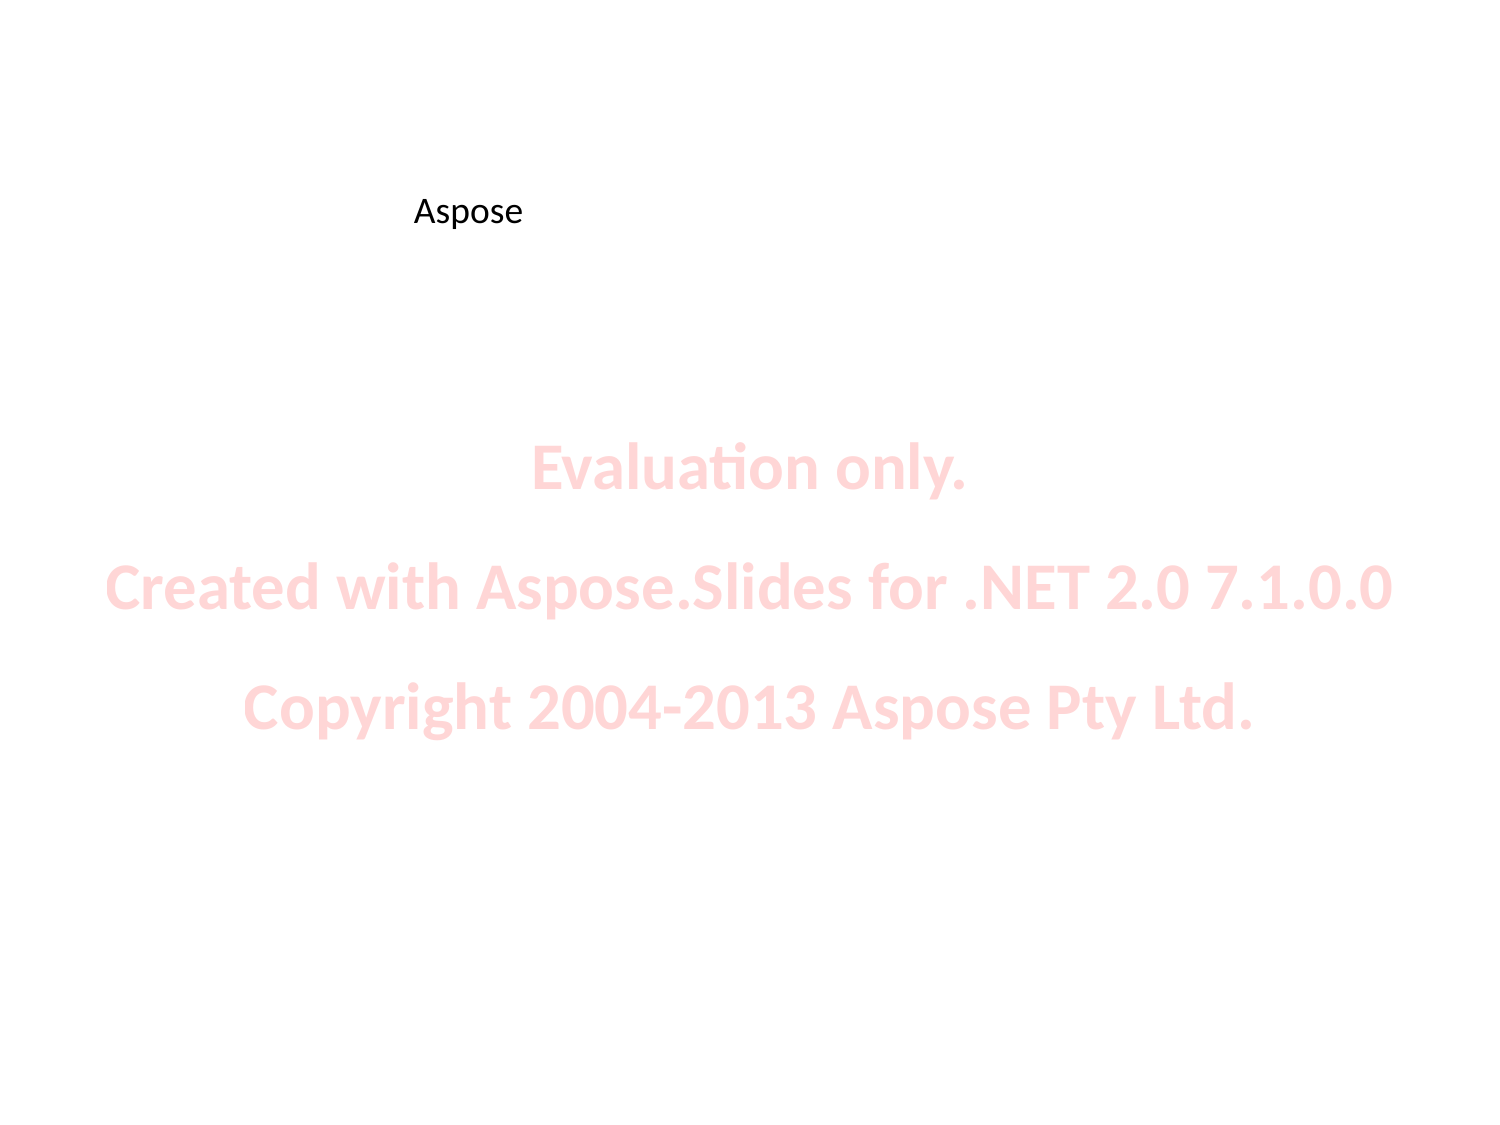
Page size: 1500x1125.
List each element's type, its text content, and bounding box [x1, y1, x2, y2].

text_box Evaluation only. Created with Aspose.Slides for .NET 2.0 7.1.0.0 Copyright 2004-2013 Aspose Pty Ltd. [90, 375, 1410, 750]
text_box Aspose [310, 154, 627, 262]
